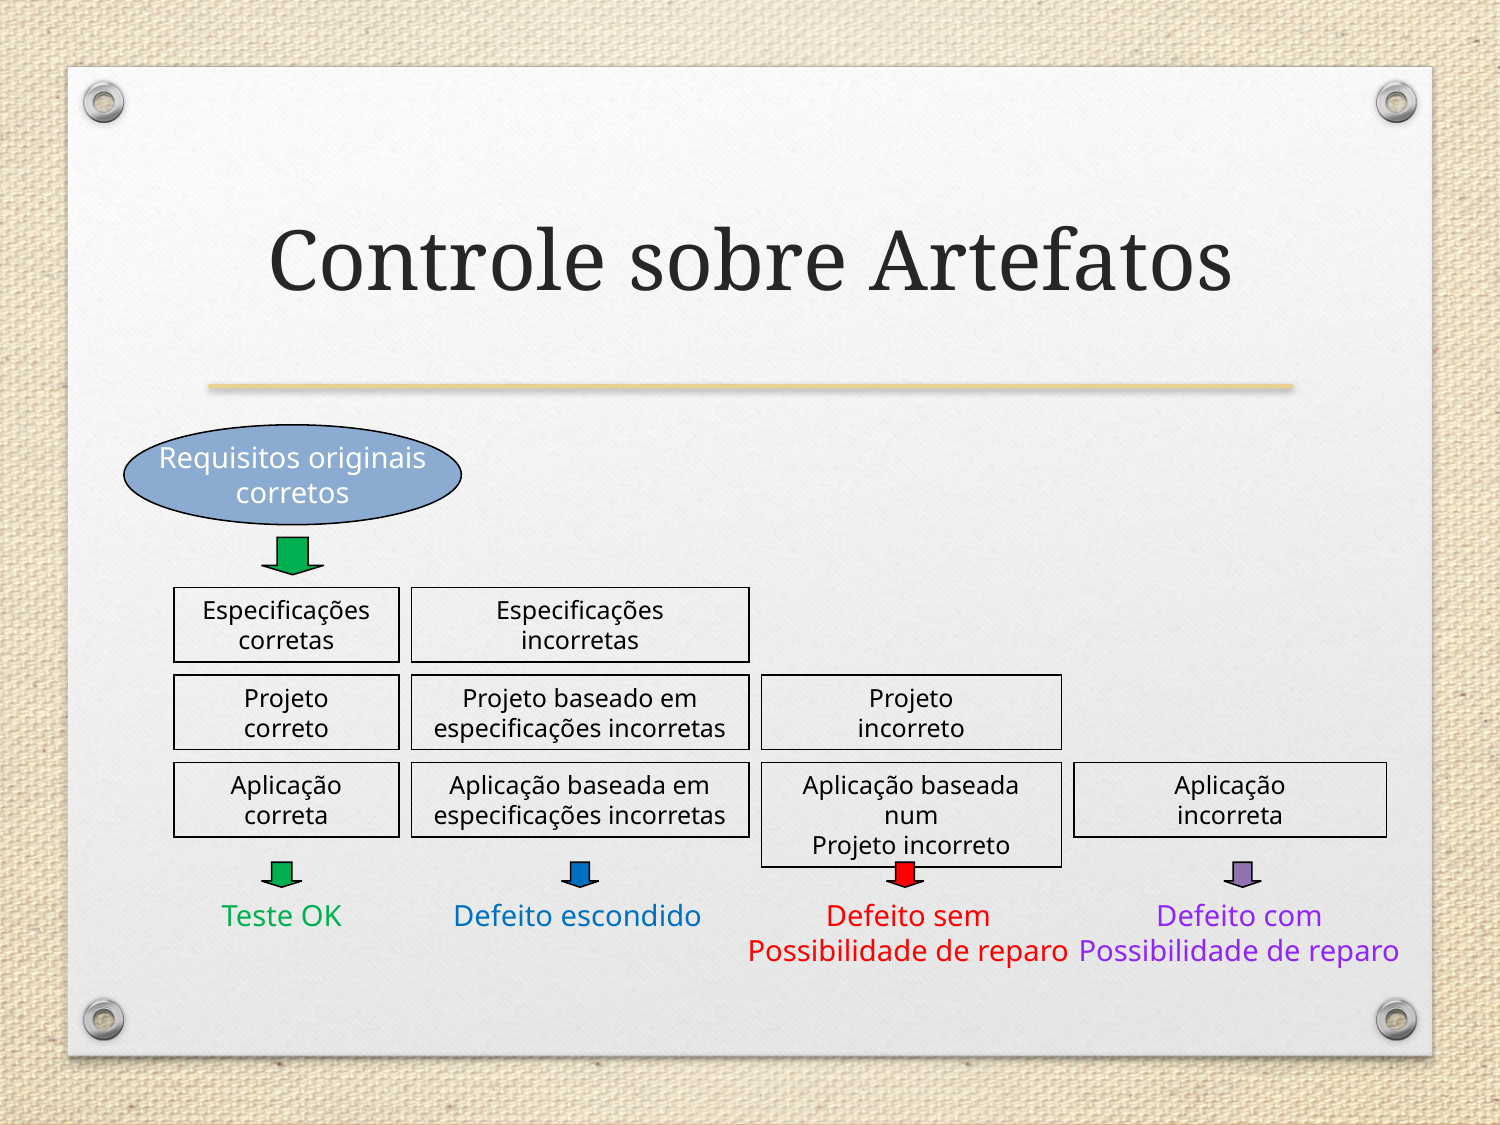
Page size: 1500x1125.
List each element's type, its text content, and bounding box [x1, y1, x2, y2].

text_box Projeto incorreto [761, 674, 1062, 750]
text_box Aplicação incorreta [1073, 762, 1387, 837]
text_box Projeto correto [173, 674, 399, 750]
text_box Especificações incorretas [411, 587, 749, 662]
text_box Especificações corretas [173, 587, 399, 662]
text_box Projeto baseado em especificações incorretas [411, 674, 749, 750]
text_box [261, 862, 303, 888]
text_box [261, 537, 324, 575]
text_box [561, 862, 599, 888]
text_box Requisitos originais corretos [123, 424, 462, 525]
text_box Defeito sem Possibilidade de reparo [732, 889, 1084, 975]
text_box [886, 862, 924, 888]
picture [0, 0, 1500, 1125]
text_box [1223, 862, 1262, 888]
text_box Aplicação correta [173, 762, 399, 837]
text_box Defeito com Possibilidade de reparo [1084, 889, 1415, 975]
text_box Defeito escondido [438, 889, 717, 940]
title Controle sobre Artefatos [193, 150, 1309, 364]
text_box Teste OK [206, 889, 357, 940]
text_box Aplicação baseada em especificações incorretas [411, 762, 749, 837]
text_box Aplicação baseada num Projeto incorreto [761, 762, 1062, 867]
